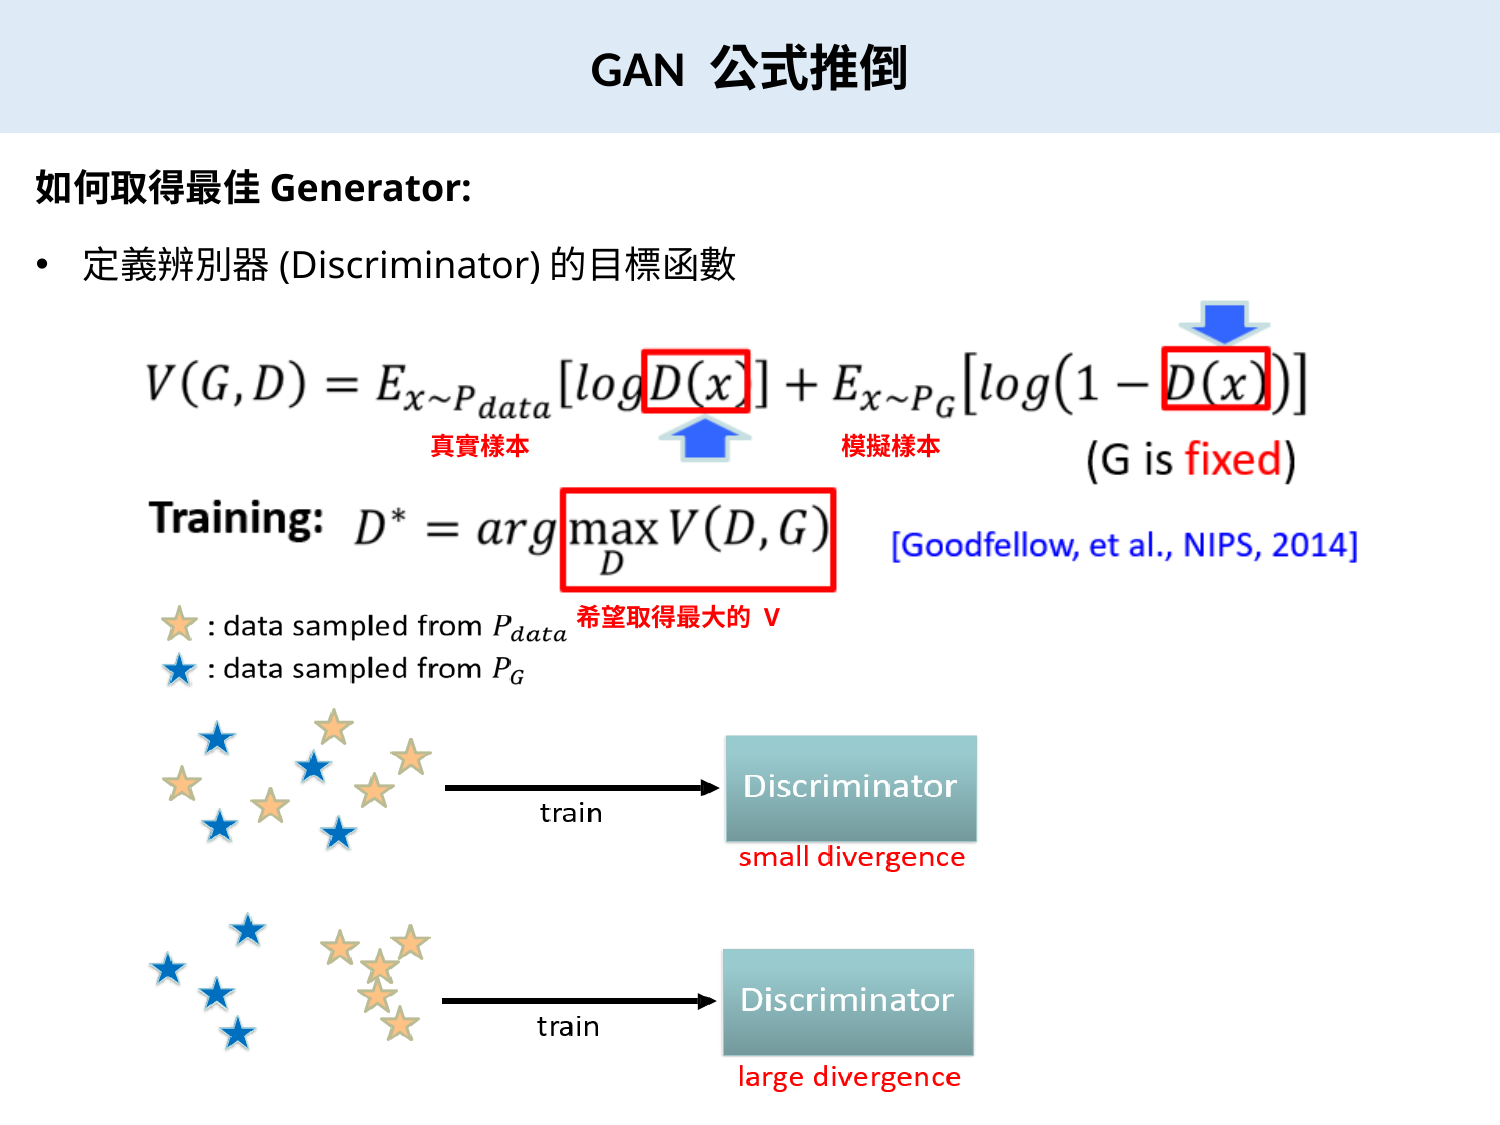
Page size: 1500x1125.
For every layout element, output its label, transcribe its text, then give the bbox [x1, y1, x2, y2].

text_box [0, 0, 1500, 134]
picture [132, 293, 1368, 1097]
text_box 定義辨別器(Discriminator)的目標函數 [20, 233, 753, 293]
text_box 如何取得最佳Generator: [20, 156, 488, 216]
text_box GAN 公式推倒 [576, 28, 924, 104]
